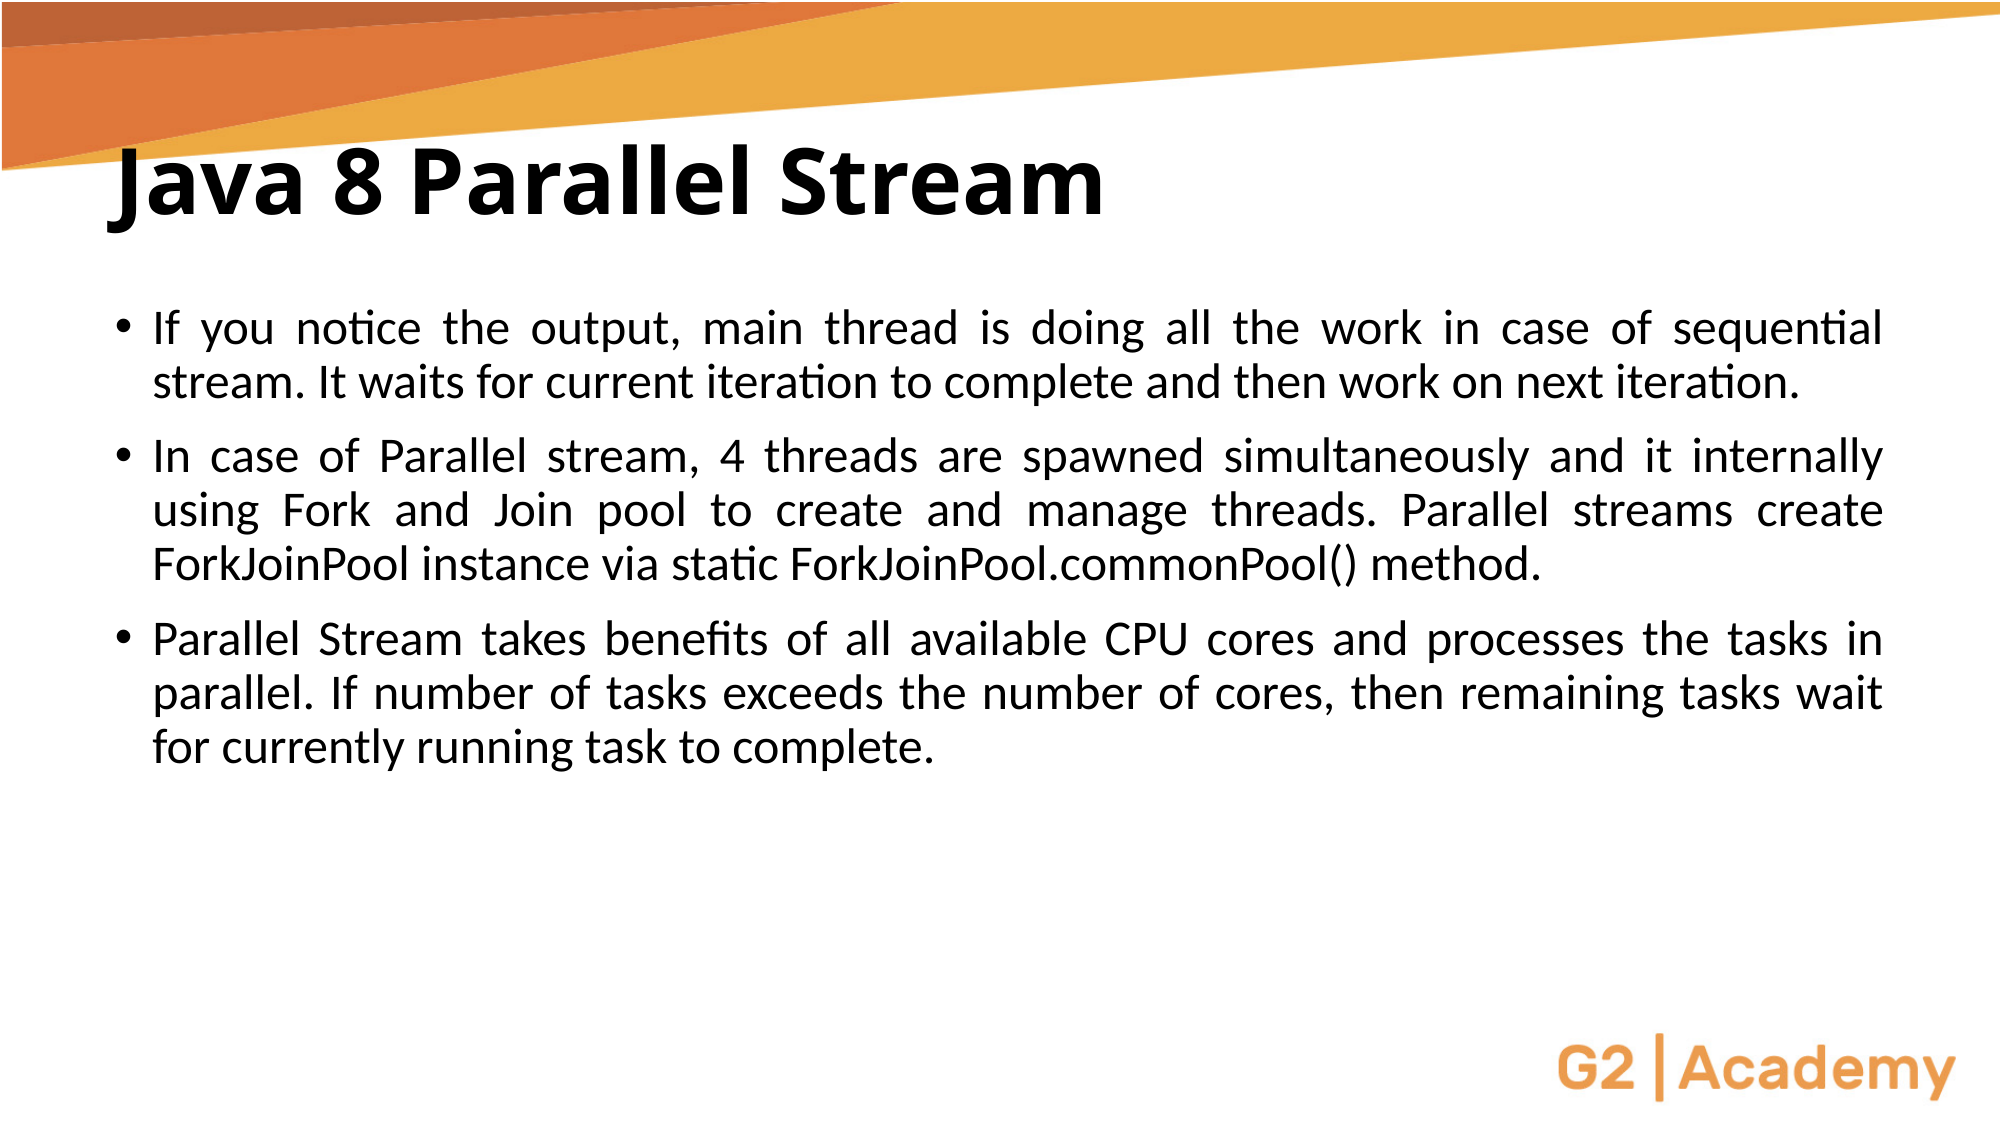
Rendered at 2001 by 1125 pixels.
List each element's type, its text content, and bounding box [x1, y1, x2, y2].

title Java 8 Parallel Stream [99, 124, 1900, 246]
picture [1, 2, 2000, 1125]
list If you notice the output, main thread is doing all the work in case of sequential stream. It waits for current iteration to complete and then work on next iteration. In case of Parallel stream, 4 threads are spawned simultaneously and it internally using Fork and Join pool to create and manage threads. Parallel streams create ForkJoinPool instance via static ForkJoinPool.commonPool() method. Parallel Stream takes benefits of all available CPU cores and processes the tasks in parallel. If number of tasks exceeds the number of cores, then remaining tasks wait for currently running task to complete. [99, 293, 1900, 1085]
